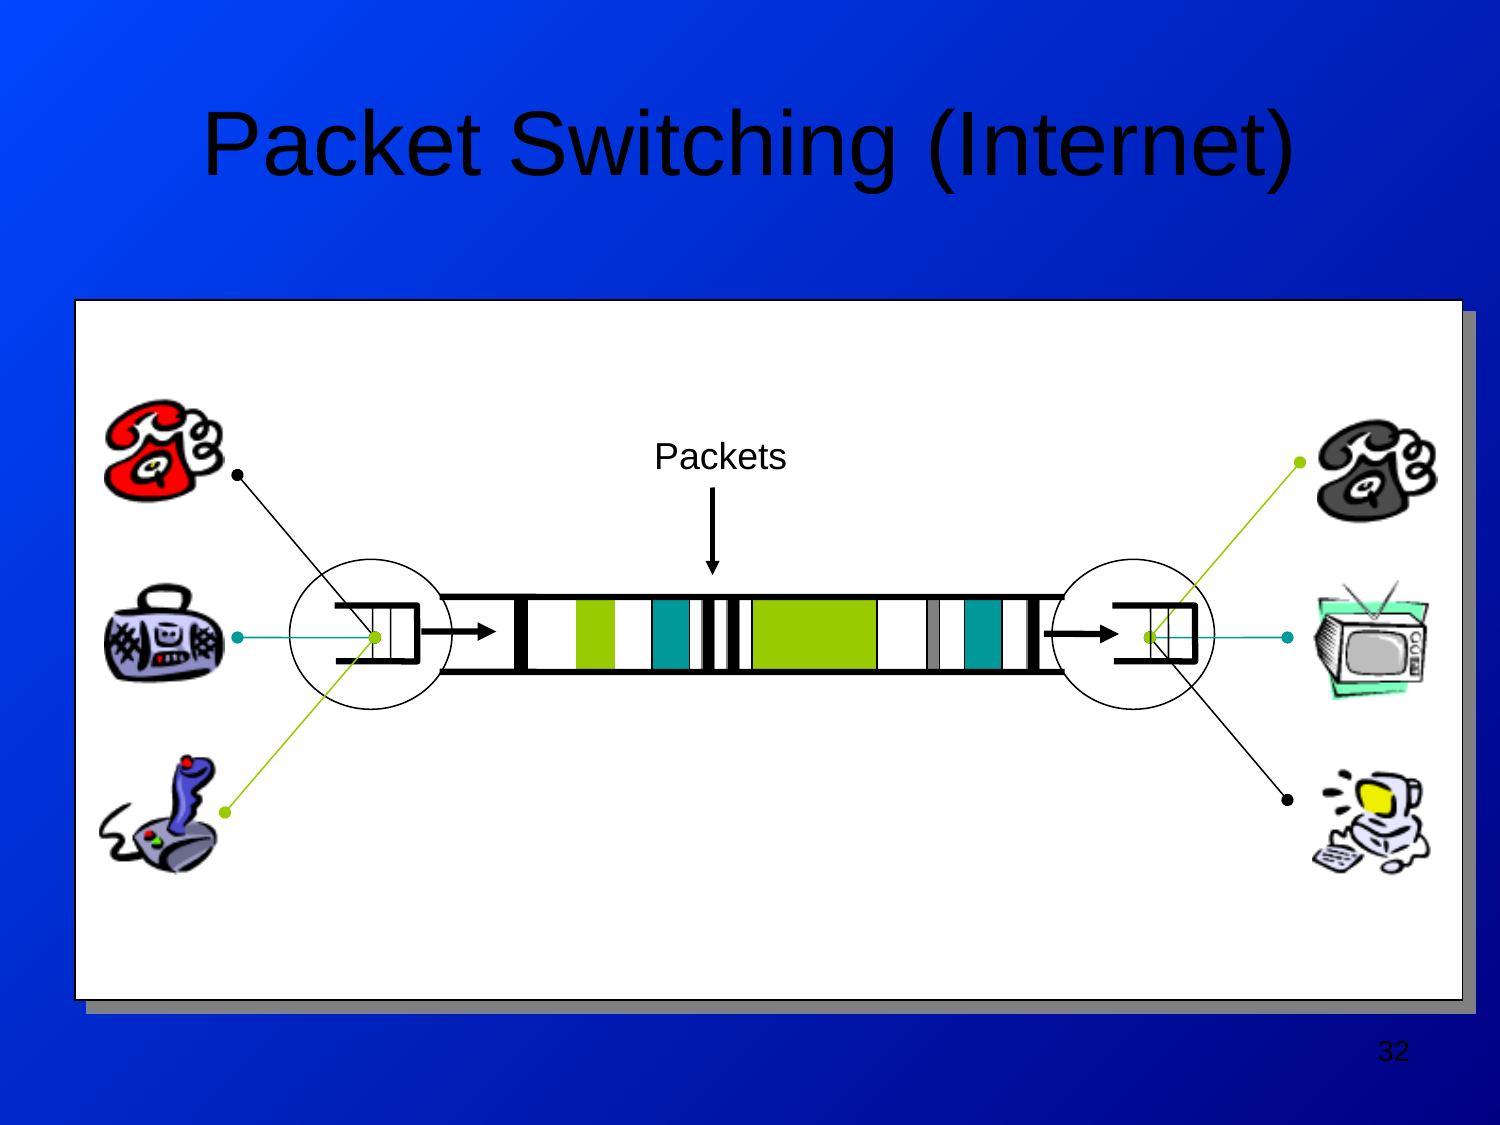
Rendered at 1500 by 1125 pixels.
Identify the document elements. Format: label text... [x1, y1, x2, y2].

text_box [379, 632, 453, 709]
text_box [224, 474, 376, 813]
picture [1312, 579, 1433, 701]
picture [1312, 762, 1433, 883]
text_box [75, 299, 1463, 1000]
picture [104, 392, 226, 513]
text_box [1112, 605, 1196, 664]
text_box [1149, 462, 1301, 801]
text_box [702, 597, 715, 671]
text_box [706, 487, 719, 575]
text_box [421, 625, 497, 638]
title Packet Switching (Internet) [74, 44, 1426, 233]
text_box Packets [639, 424, 803, 485]
text_box [927, 597, 940, 671]
picture [104, 574, 224, 696]
text_box [727, 597, 740, 671]
text_box [1052, 559, 1144, 633]
slide_number 32 [1074, 1024, 1426, 1103]
text_box [752, 597, 878, 671]
text_box [1027, 597, 1040, 671]
text_box [379, 559, 452, 631]
text_box [964, 597, 1003, 671]
text_box [1052, 634, 1144, 710]
picture [99, 754, 221, 876]
text_box [652, 597, 690, 671]
text_box [514, 597, 528, 671]
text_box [379, 605, 418, 664]
picture [1317, 412, 1438, 533]
text_box [577, 597, 615, 671]
